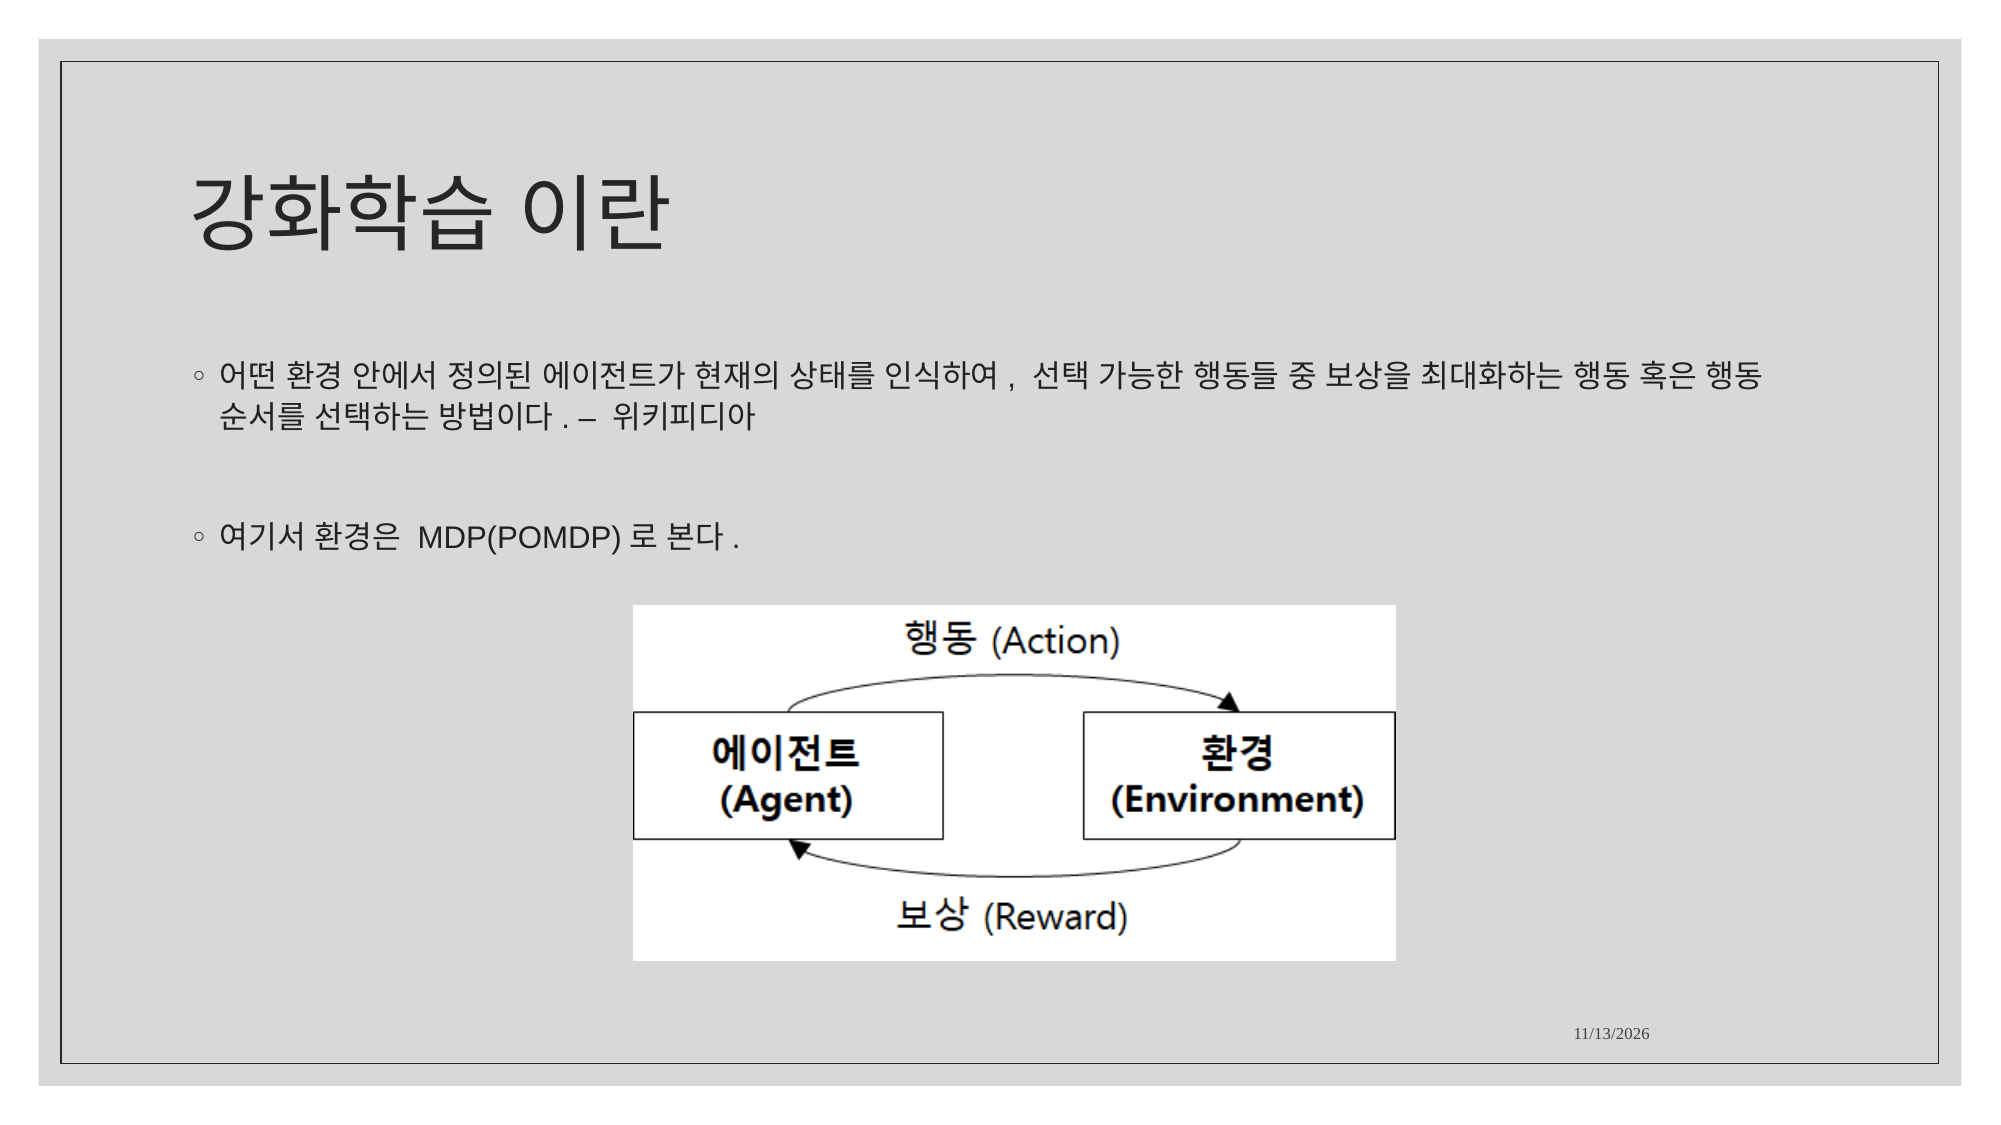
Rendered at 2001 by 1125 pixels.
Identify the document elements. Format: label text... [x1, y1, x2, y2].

title 강화학습 이란 [174, 105, 1825, 331]
list 어떤 환경 안에서 정의된 에이전트가 현재의 상태를 인식하여, 선택 가능한 행동들 중 보상을 최대화하는 행동 혹은 행동 순서를 선택하는 방법이다. – 위키피디아 여기서 환경은 MDP(POMDP)로 본다. [174, 345, 1825, 977]
picture [632, 605, 1396, 961]
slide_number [1190, 990, 1665, 1050]
